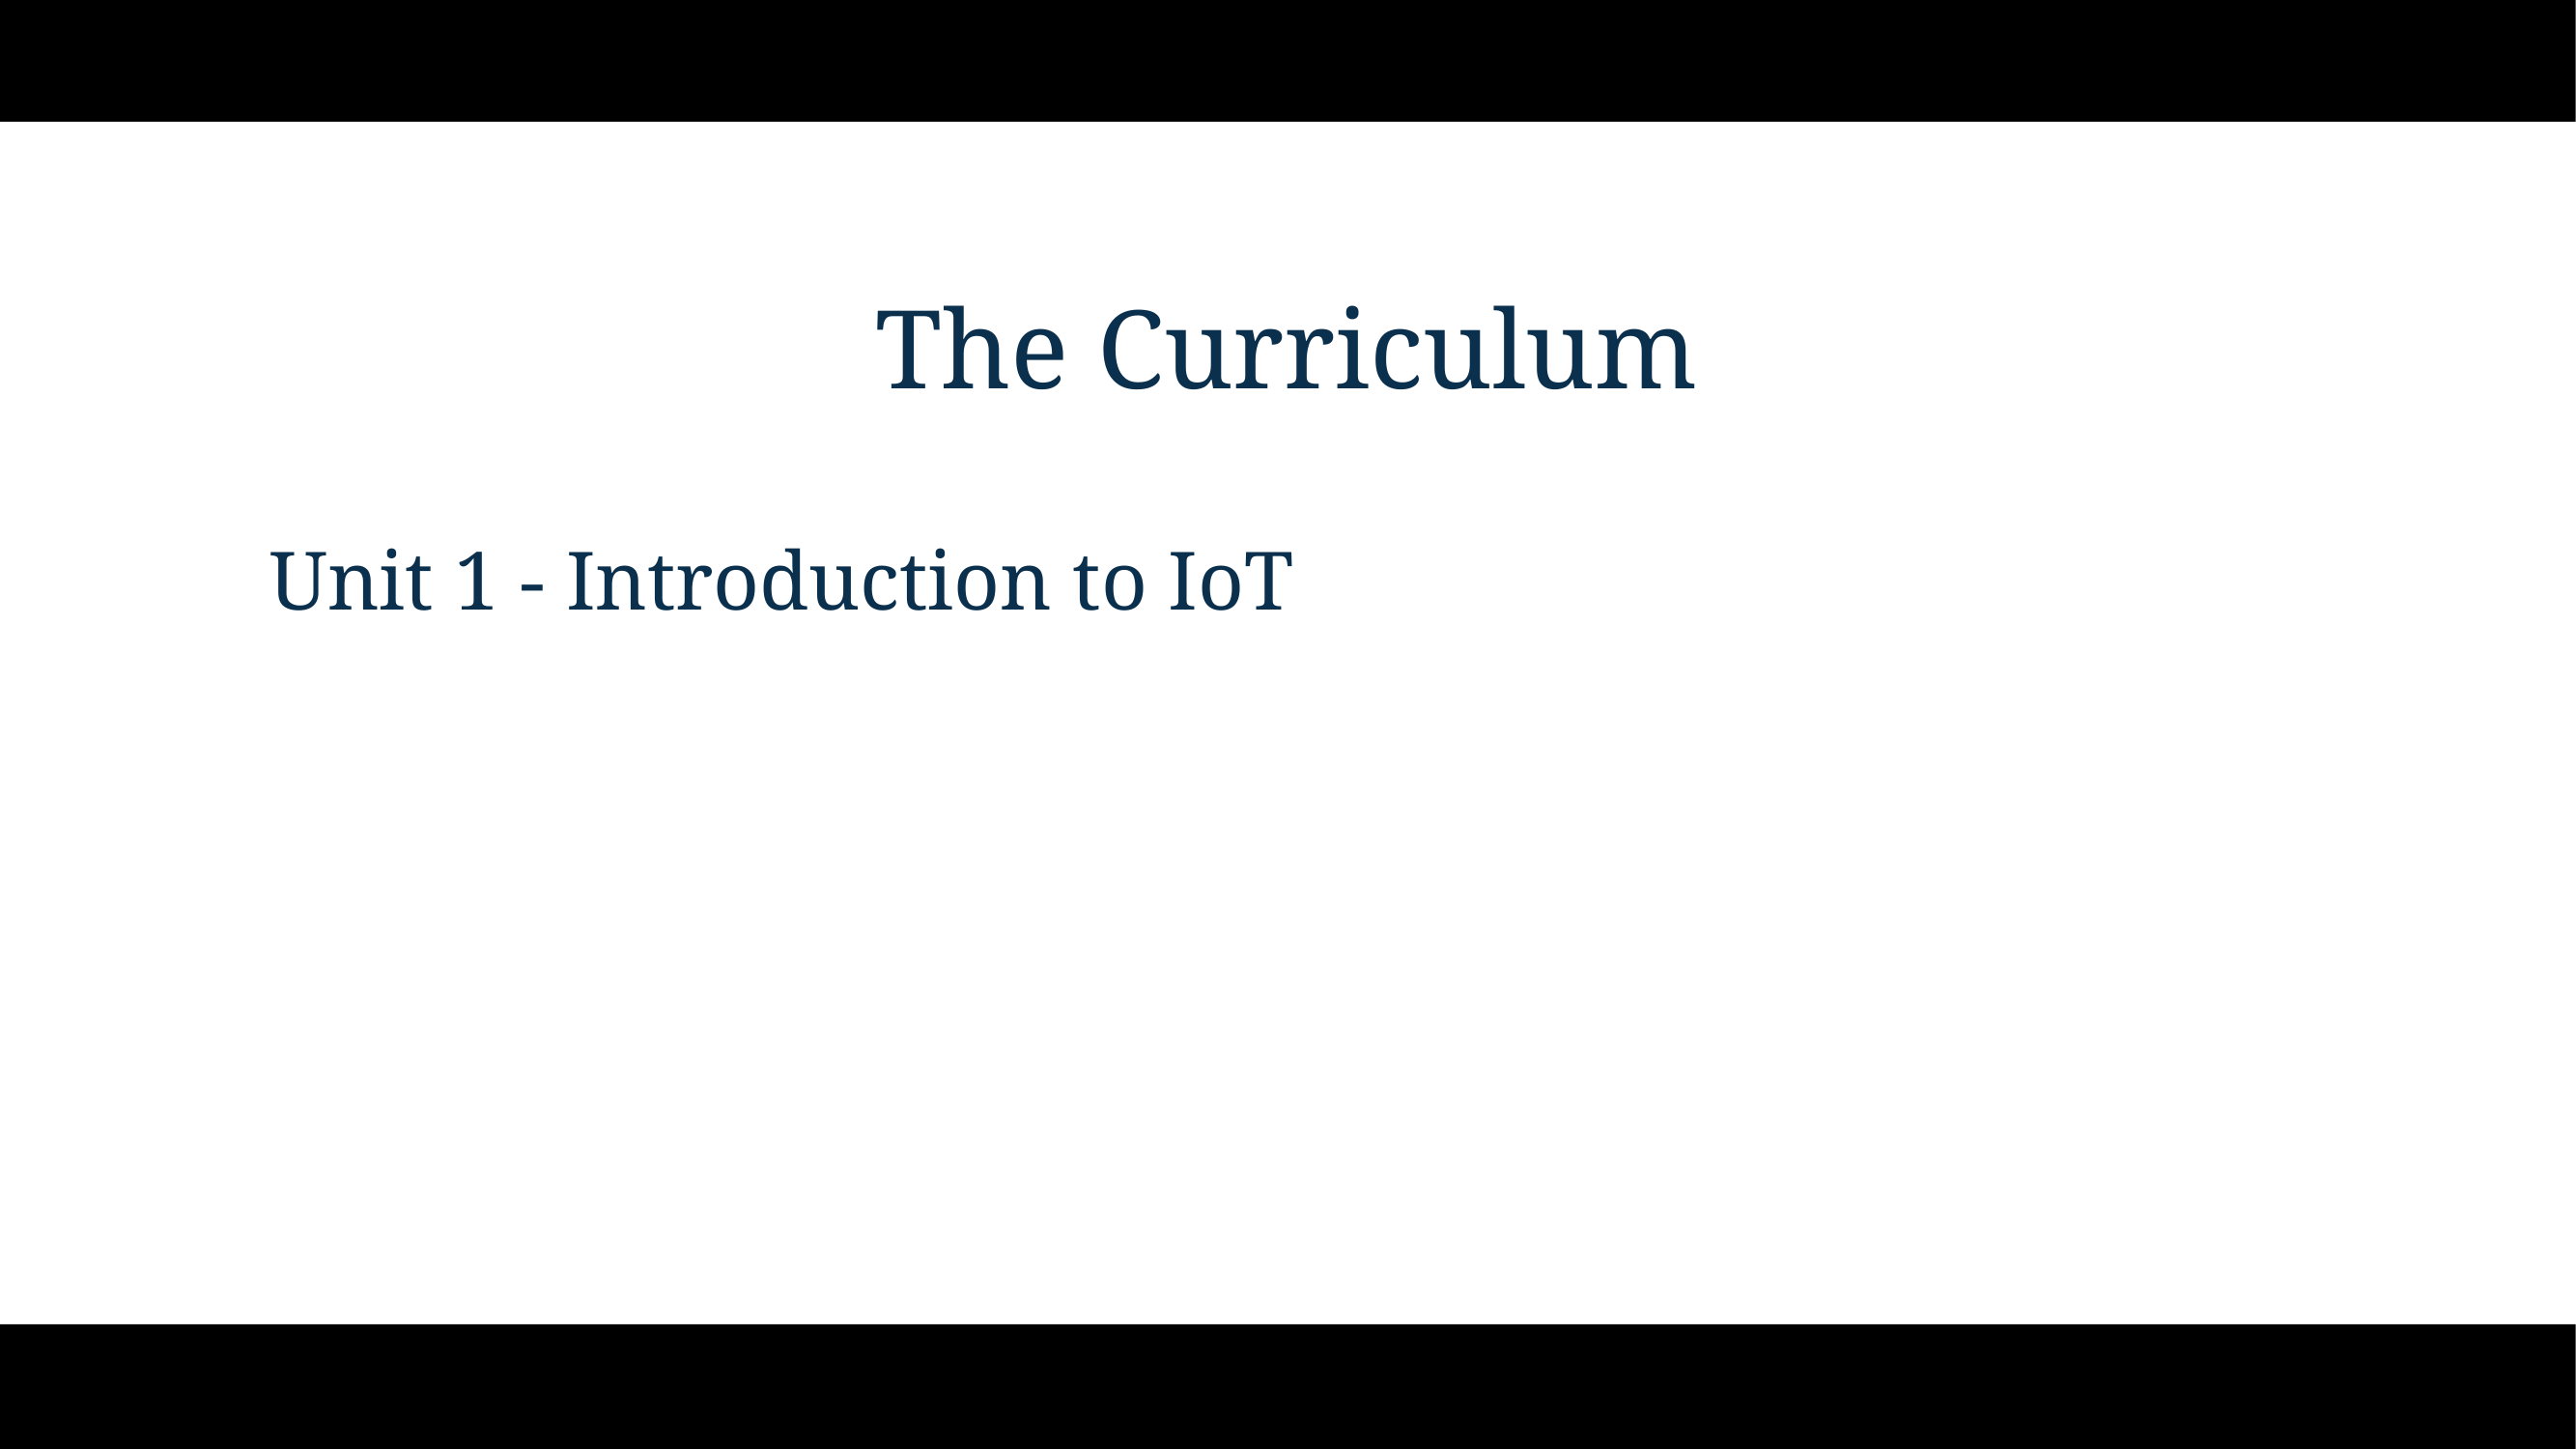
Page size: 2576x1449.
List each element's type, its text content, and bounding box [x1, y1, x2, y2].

list Unit 1 - Introduction to IoT [183, 491, 2391, 1309]
title The Curriculum [183, 231, 2391, 426]
